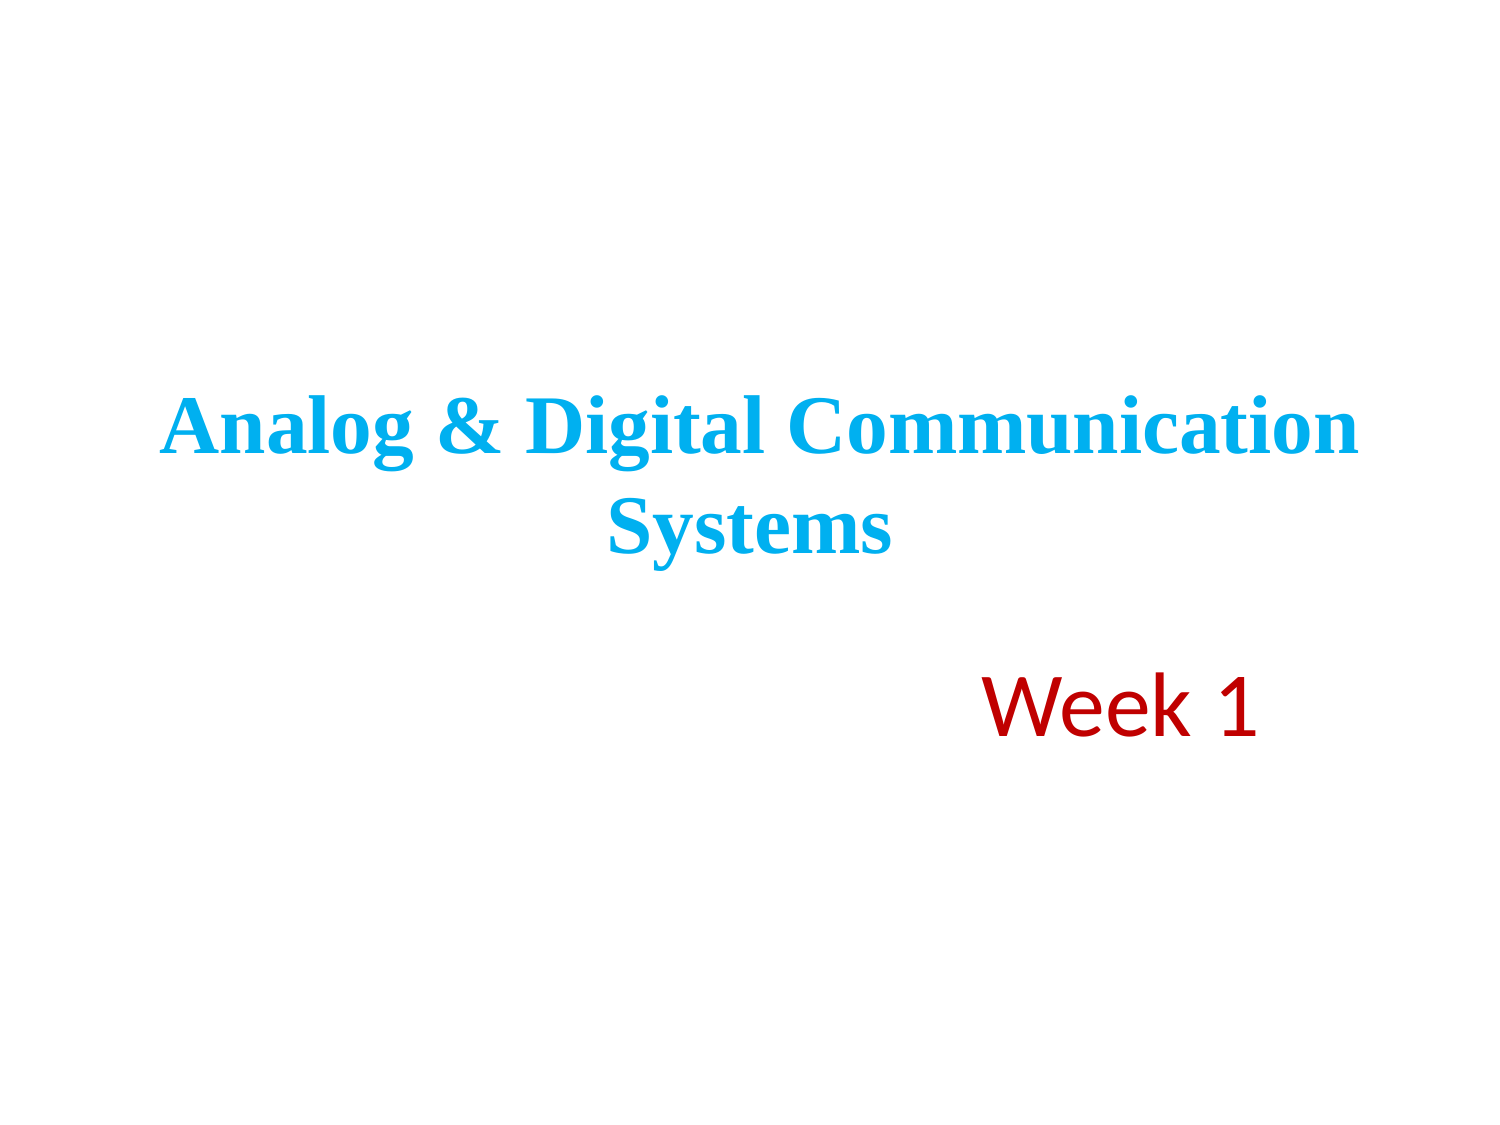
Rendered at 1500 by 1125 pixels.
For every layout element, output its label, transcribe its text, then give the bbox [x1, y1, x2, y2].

title Analog & Digital Communication Systems [112, 349, 1388, 591]
subtitle Week 1 [225, 637, 1275, 800]
